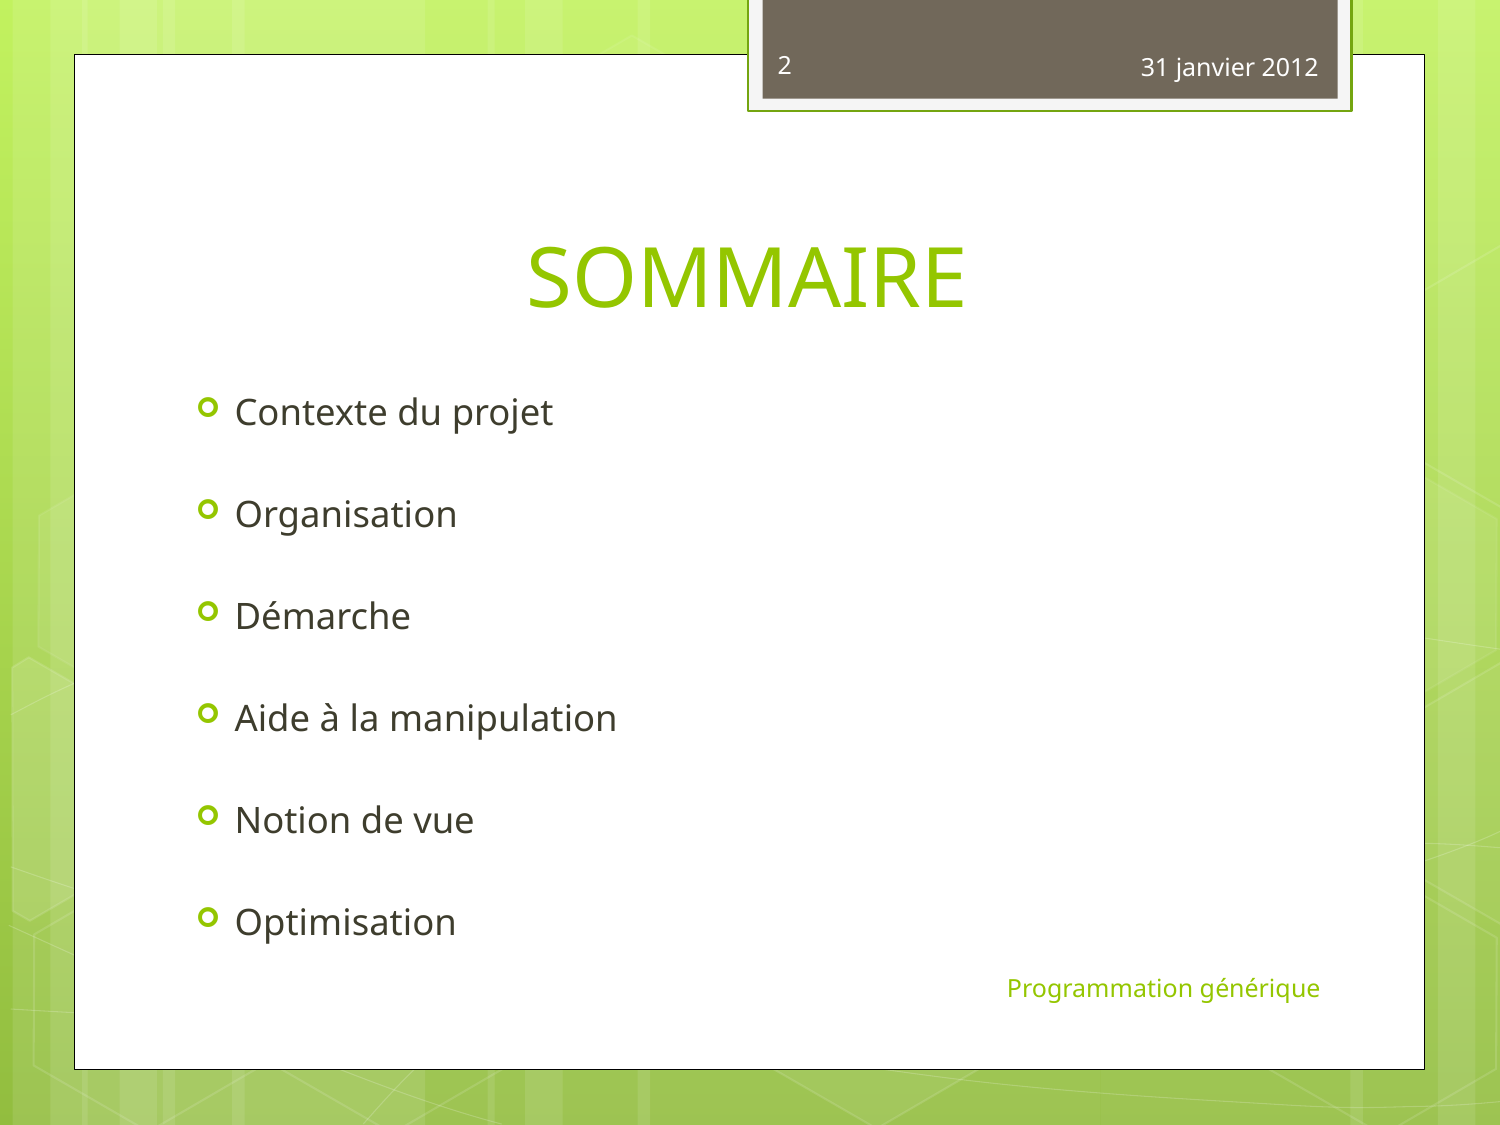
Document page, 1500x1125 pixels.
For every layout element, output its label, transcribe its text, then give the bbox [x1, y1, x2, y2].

title SOMMAIRE [171, 168, 1324, 332]
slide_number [983, 36, 1334, 97]
slide_number 2 [762, 36, 982, 97]
list Contexte du projet Organisation Démarche Aide à la manipulation Notion de vue Optimisation [171, 381, 1283, 957]
footer Programmation générique [761, 960, 1336, 1020]
